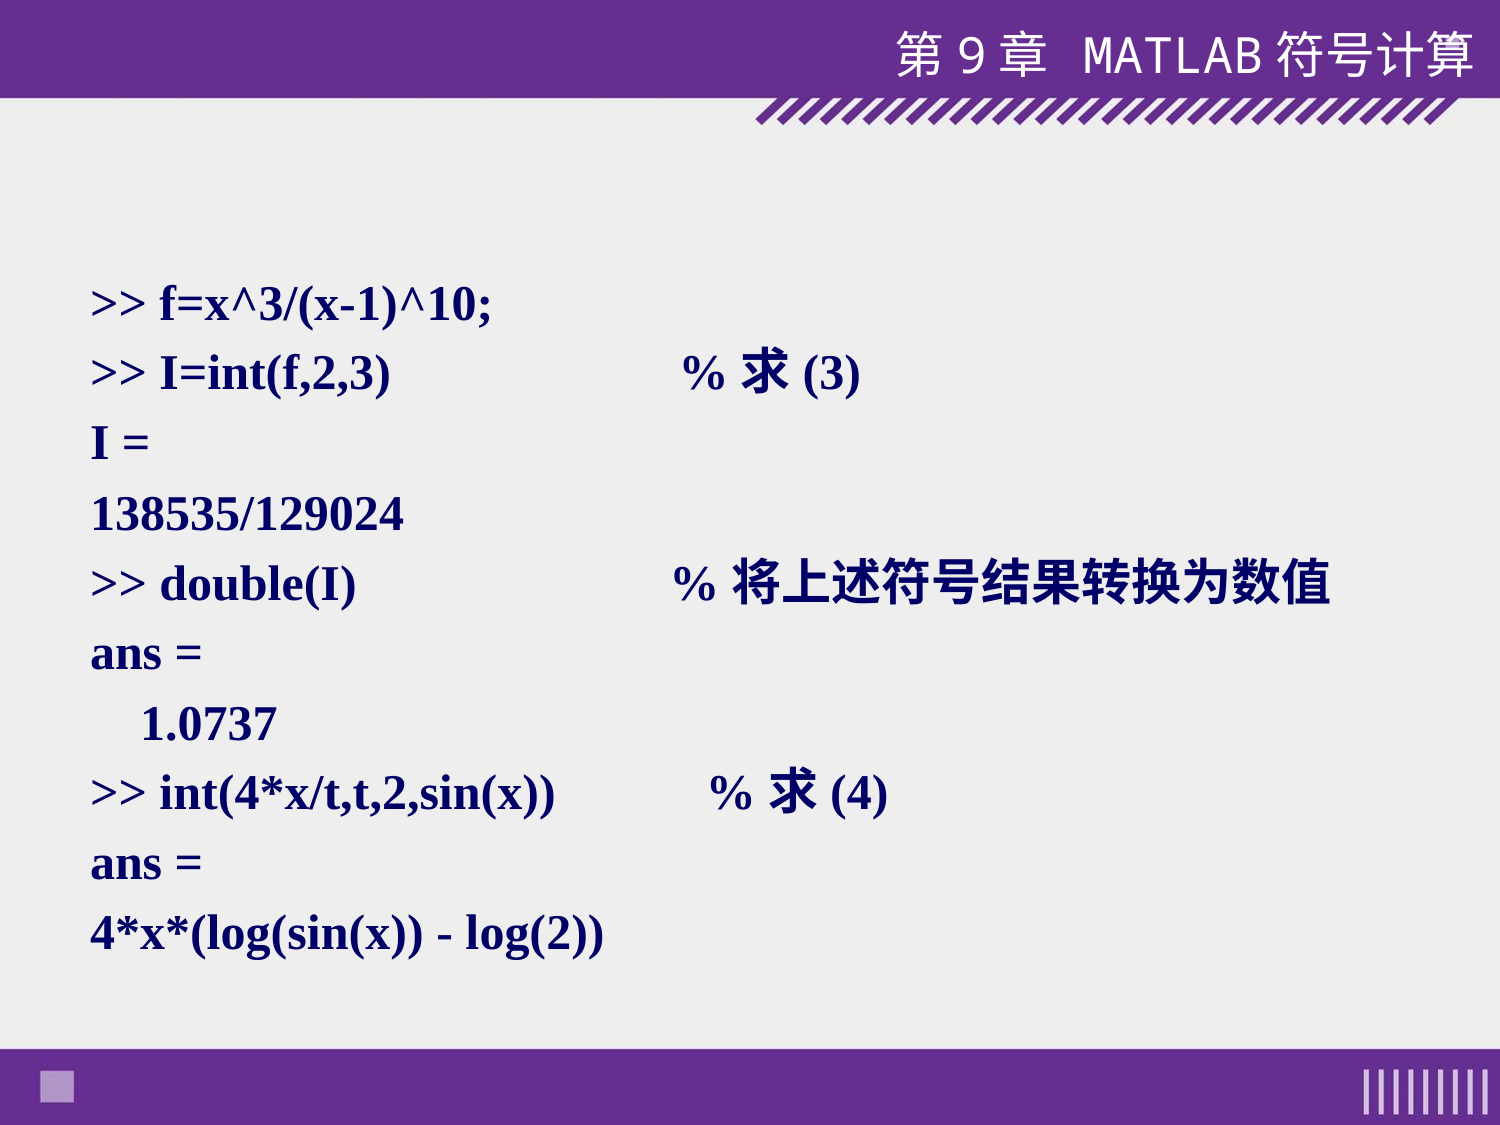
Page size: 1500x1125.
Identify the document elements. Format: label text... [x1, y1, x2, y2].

text_box 第9章 MATLAB符号计算 [879, 16, 1500, 92]
list >> f=x^3/(x-1)^10; >> I=int(f,2,3) %求(3) I = 138535/129024 >> double(I) %将上述符号结果转换为数值 ans = 1.0737 >> int(4*x/t,t,2,sin(x)) %求(4) ans = 4*x*(log(sin(x)) - log(2)) [75, 262, 1425, 1005]
picture [0, 0, 1500, 1125]
